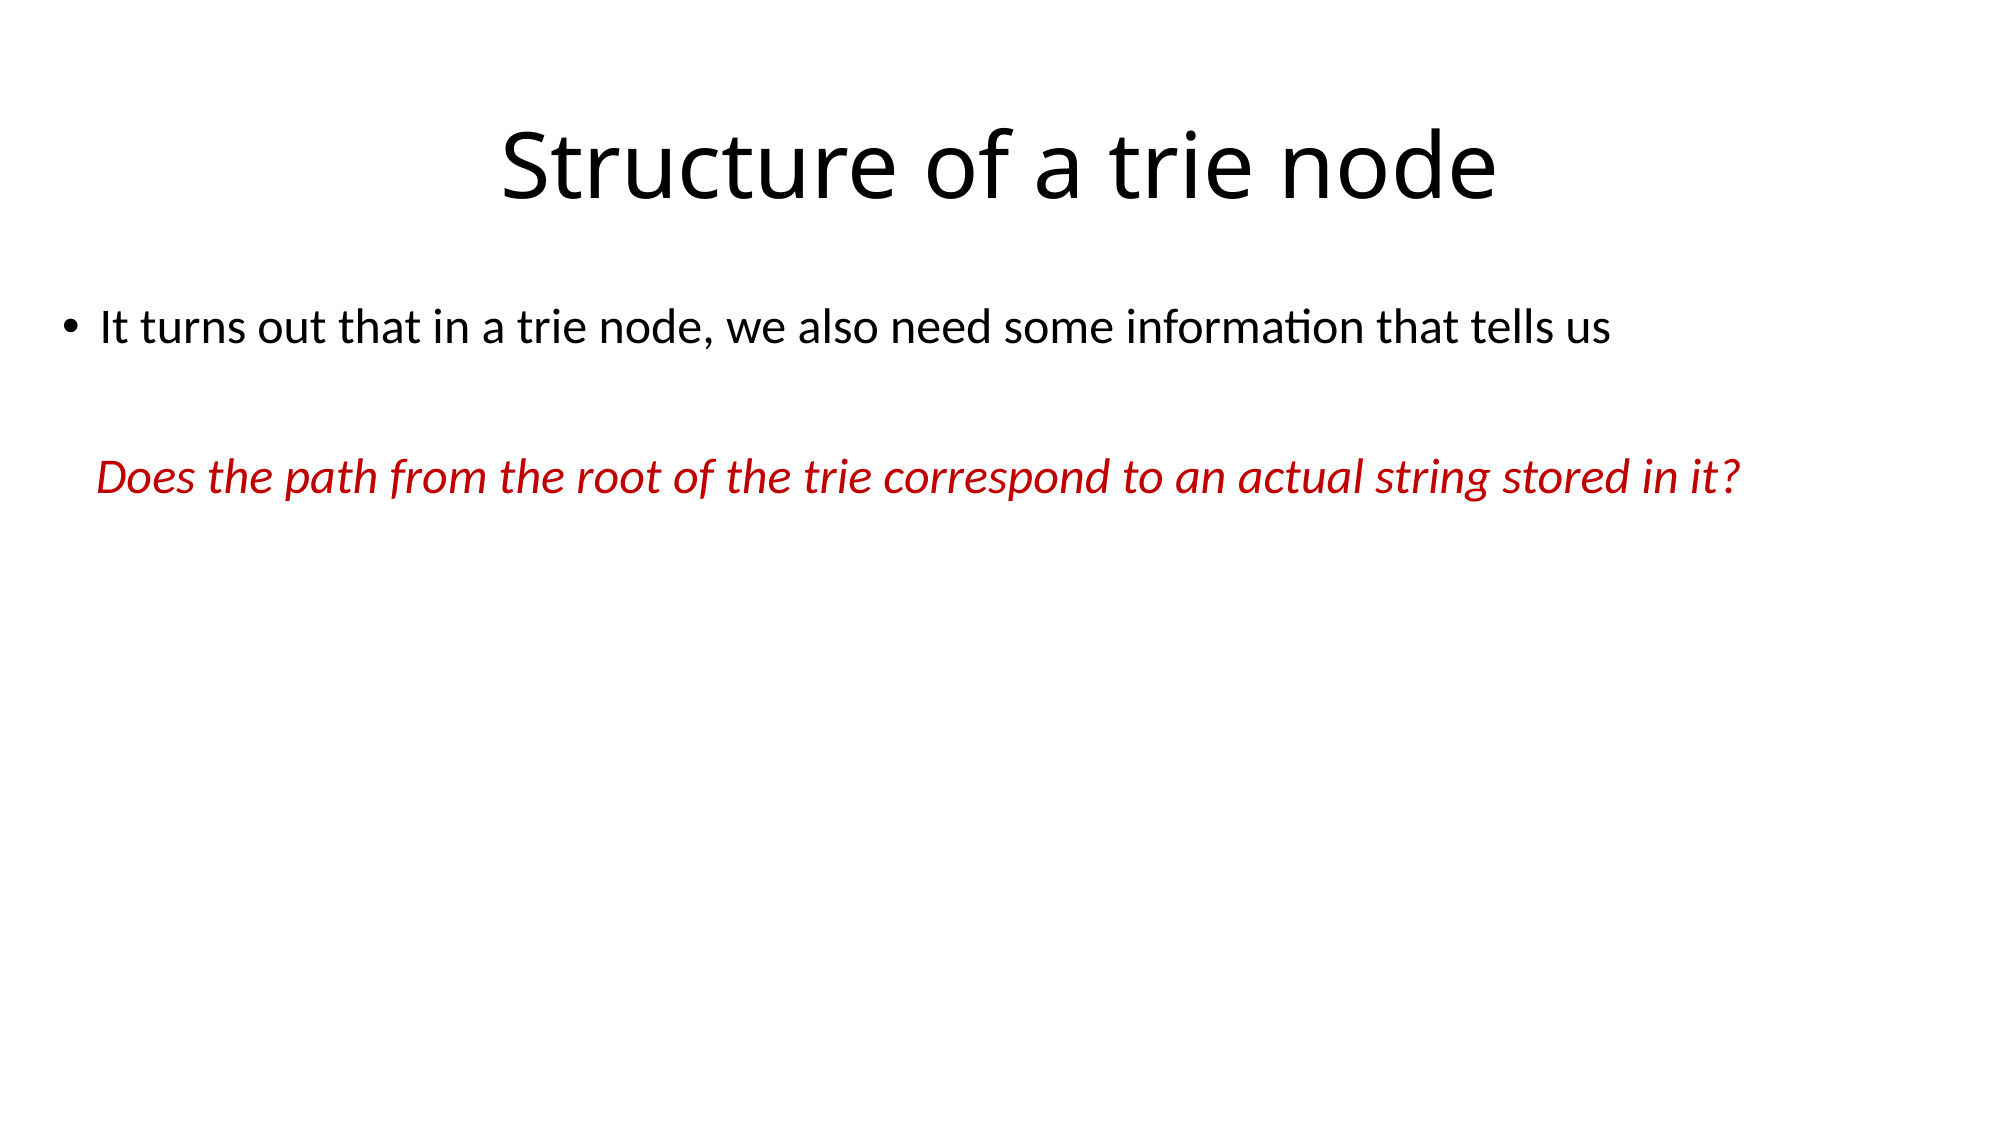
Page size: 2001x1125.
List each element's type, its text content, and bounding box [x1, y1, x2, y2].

title Structure of a trie node [137, 59, 1863, 278]
list It turns out that in a trie node, we also need some information that tells us Does the path from the root of the trie correspond to an actual string stored in it? [47, 293, 1910, 1008]
